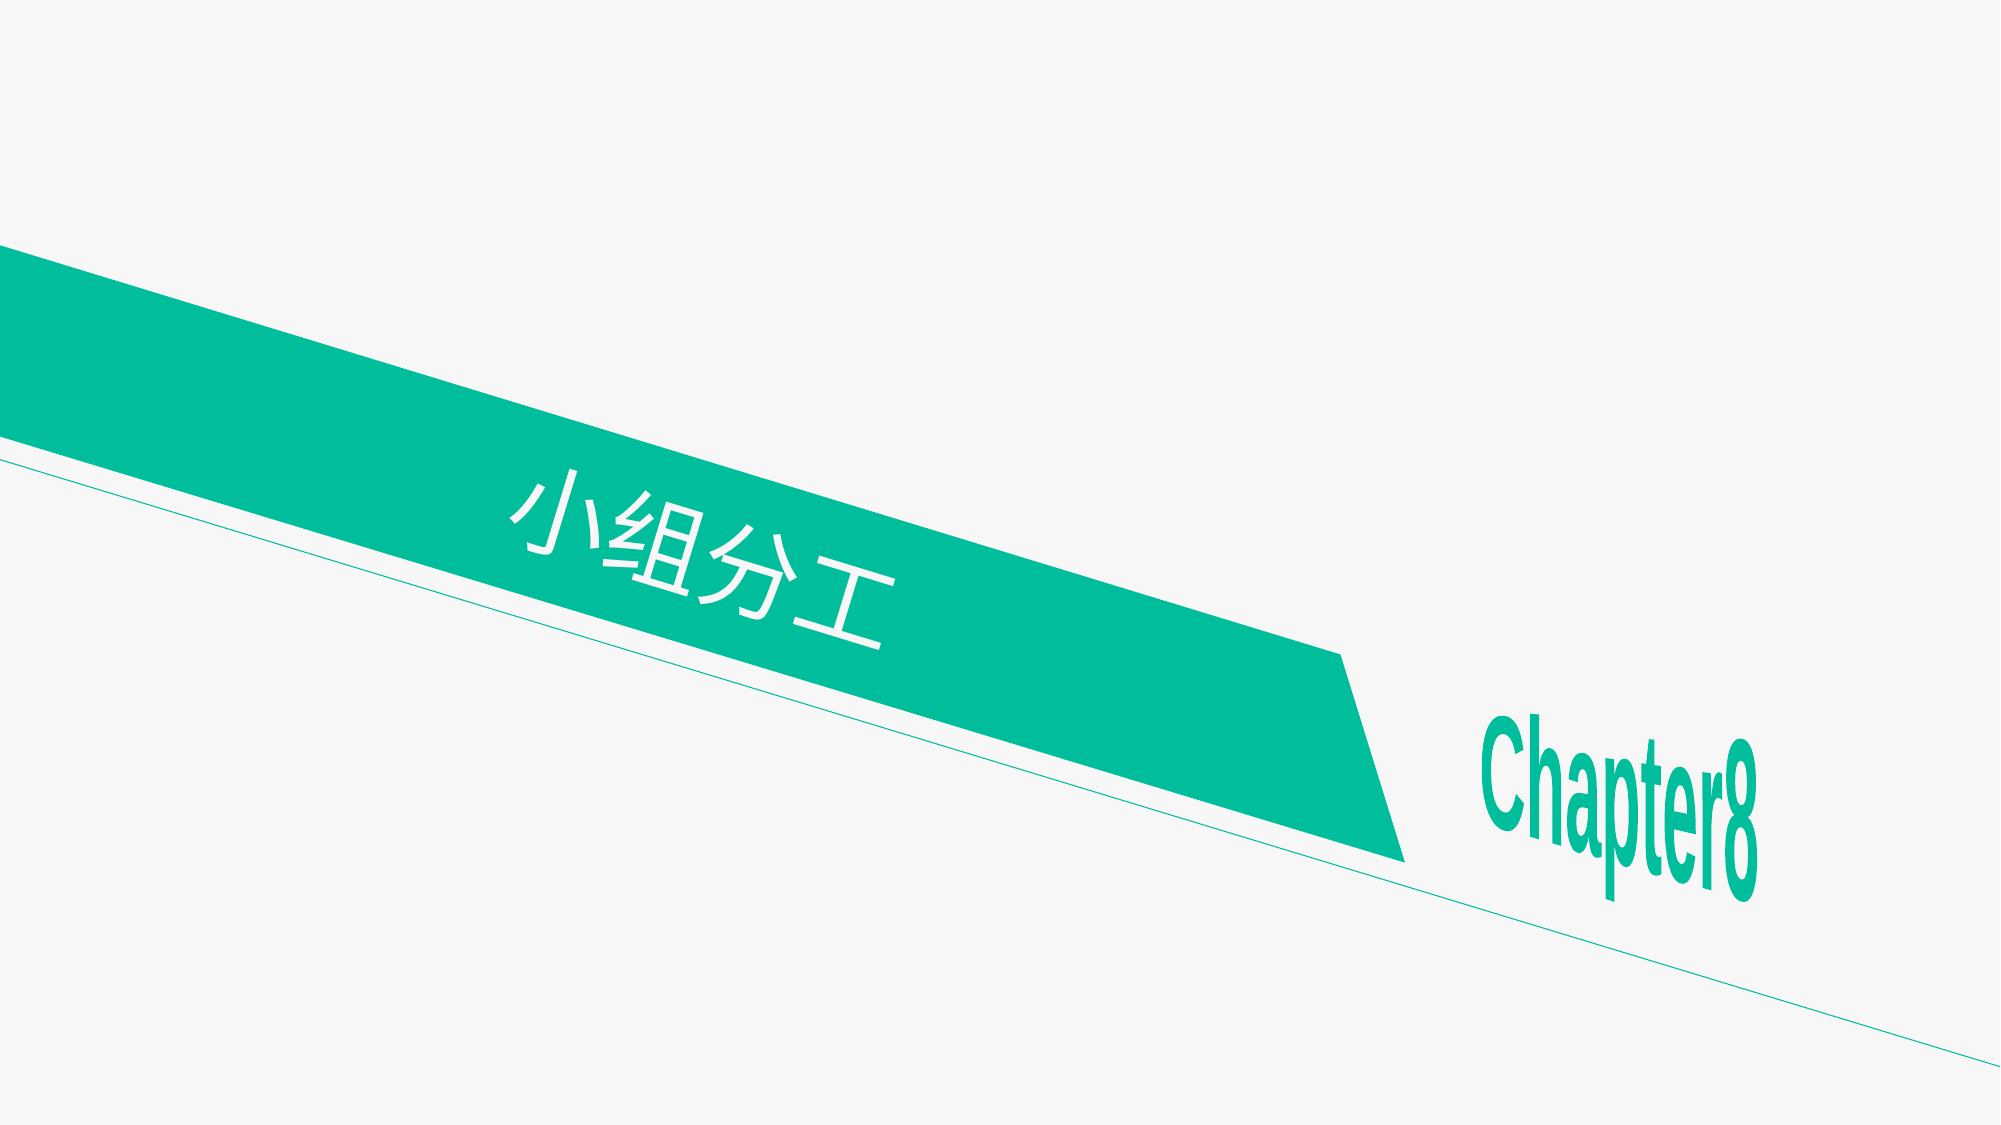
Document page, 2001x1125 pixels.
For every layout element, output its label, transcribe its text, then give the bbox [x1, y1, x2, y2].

title 小组分工 [0, 274, 1408, 851]
